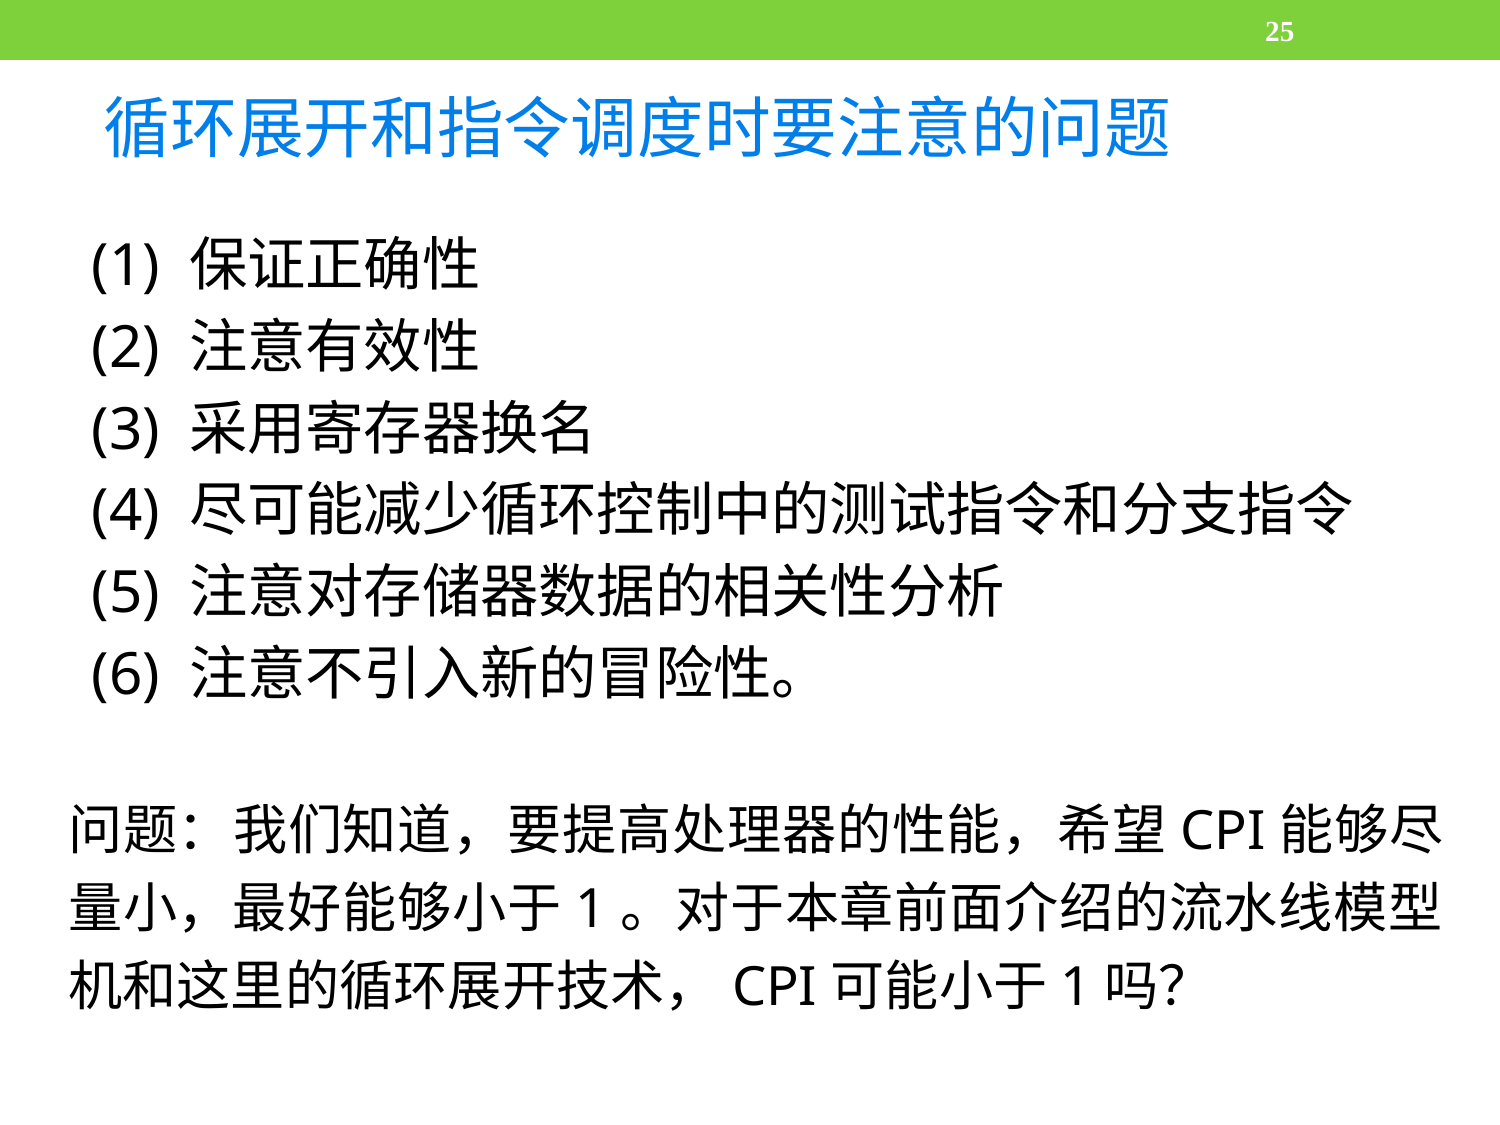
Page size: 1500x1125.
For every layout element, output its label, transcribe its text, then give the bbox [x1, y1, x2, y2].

list 问题：我们知道，要提高处理器的性能，希望CPI能够尽量小，最好能够小于1。对于本章前面介绍的流水线模型机和这里的循环展开技术，CPI可能小于1吗？ [52, 774, 1460, 1048]
slide_number 25 [1250, 3, 1425, 57]
text_box 循环展开和指令调度时要注意的问题 [88, 78, 1306, 186]
text_box (1) 保证正确性 (2) 注意有效性 (3) 采用寄存器换名 (4) 尽可能减少循环控制中的测试指令和分支指令 (5) 注意对存储器数据的相关性分析 (6) 注意不引入新的冒险性。 [76, 220, 1438, 740]
